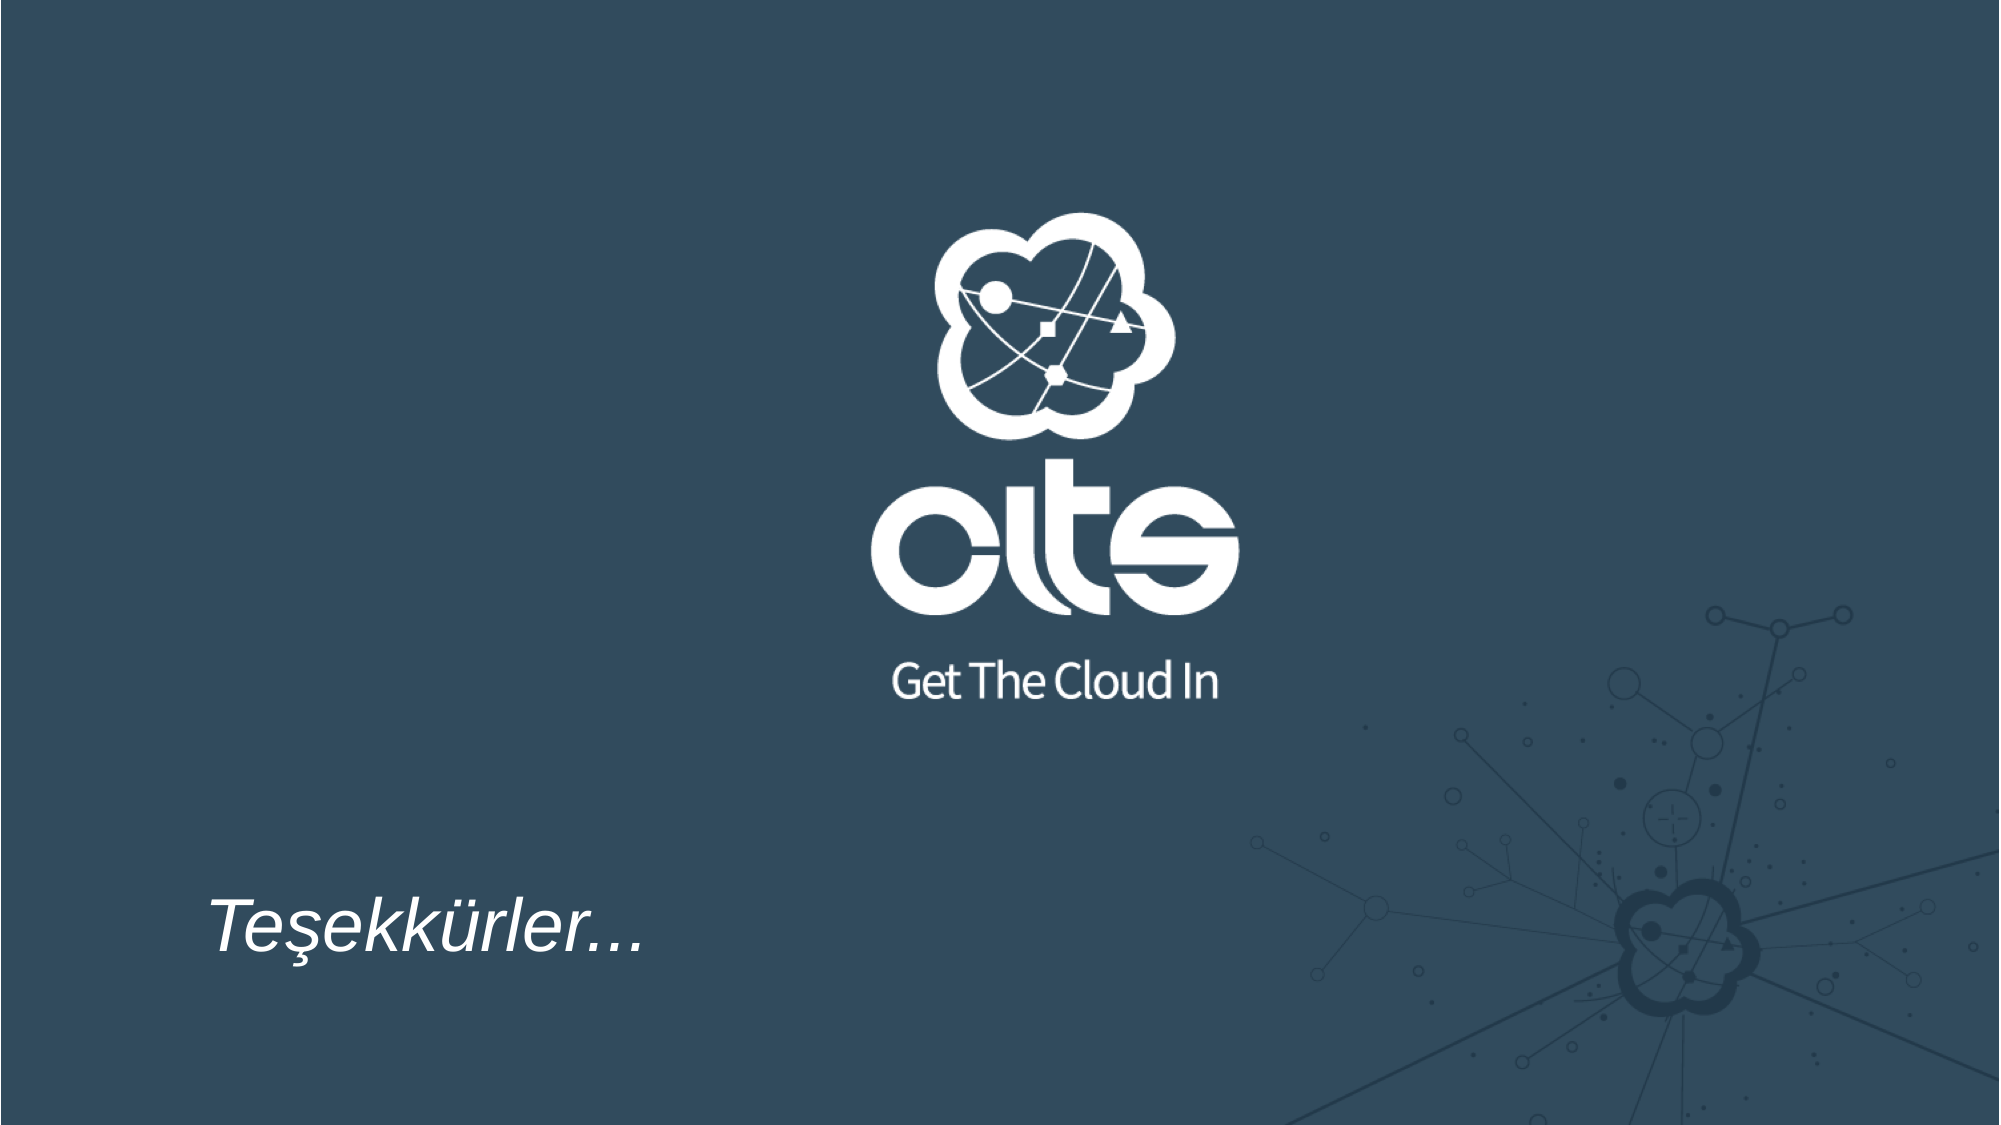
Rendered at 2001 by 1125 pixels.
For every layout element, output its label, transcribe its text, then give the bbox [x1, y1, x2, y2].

picture [1, 0, 1999, 1125]
text_box Teşekkürler... [189, 868, 665, 974]
